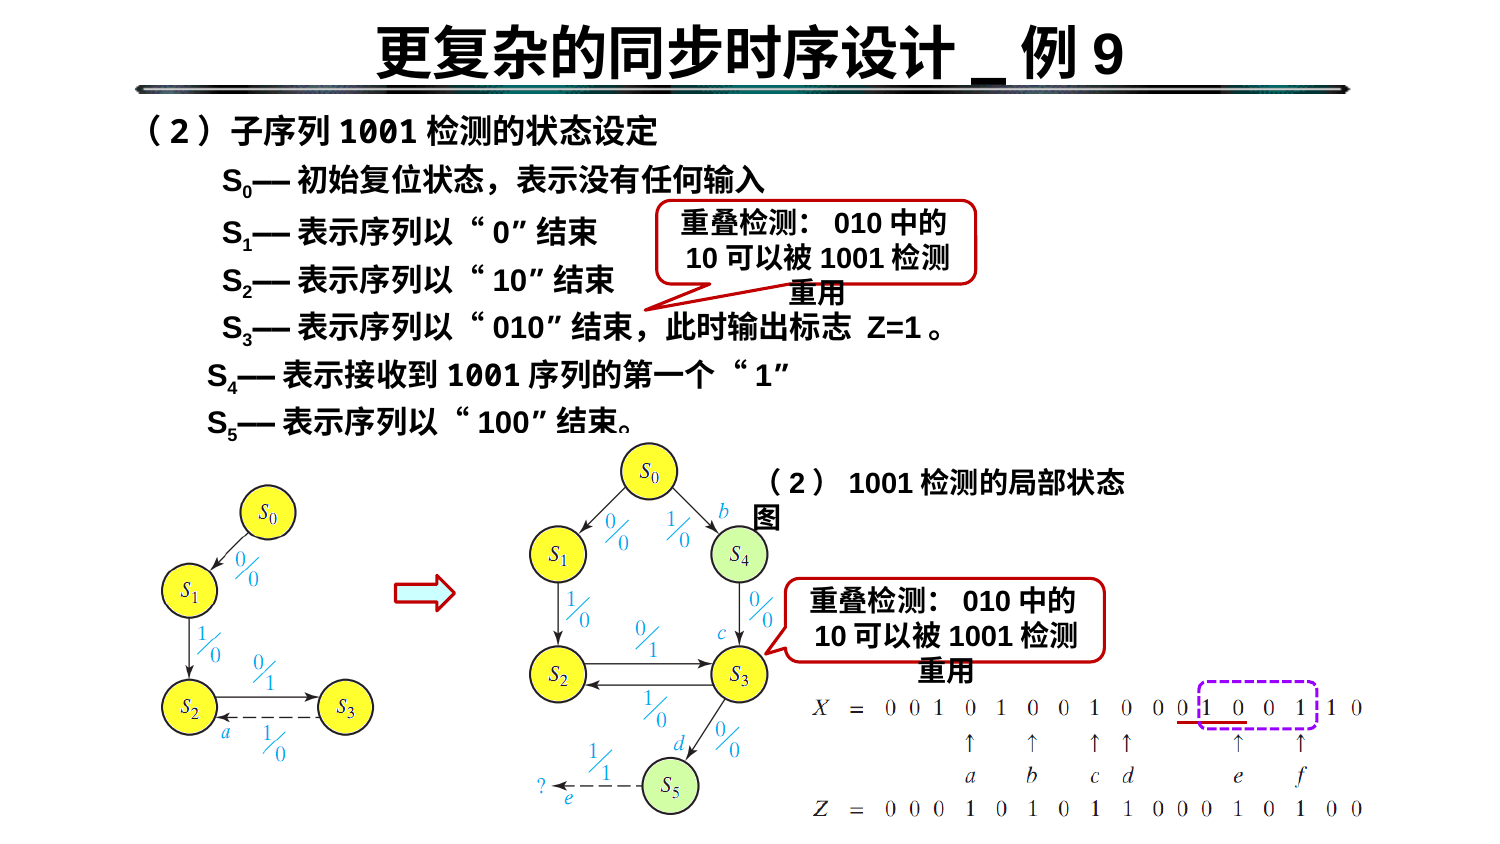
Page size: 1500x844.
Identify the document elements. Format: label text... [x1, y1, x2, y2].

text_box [656, 197, 976, 285]
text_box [796, 681, 1374, 824]
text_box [785, 575, 1105, 663]
text_box 更复杂的同步时序设计_例9 [360, 8, 1223, 83]
text_box （2）子序列1001检测的状态设定 S0——初始复位状态，表示没有任何输入 S1——表示序列以“0”结束 S2——表示序列以“10”结束 S3——表示序列以“010”结束，此时输出标志 Z=1。 S4——表示接收到1001序列的第一个“1” S5——表示序列以“100”结束。 [113, 103, 1128, 448]
picture [513, 433, 783, 821]
picture [147, 468, 382, 774]
picture [135, 85, 1353, 95]
text_box （2）1001检测的局部状态图 [787, 457, 1152, 542]
text_box [395, 575, 455, 611]
